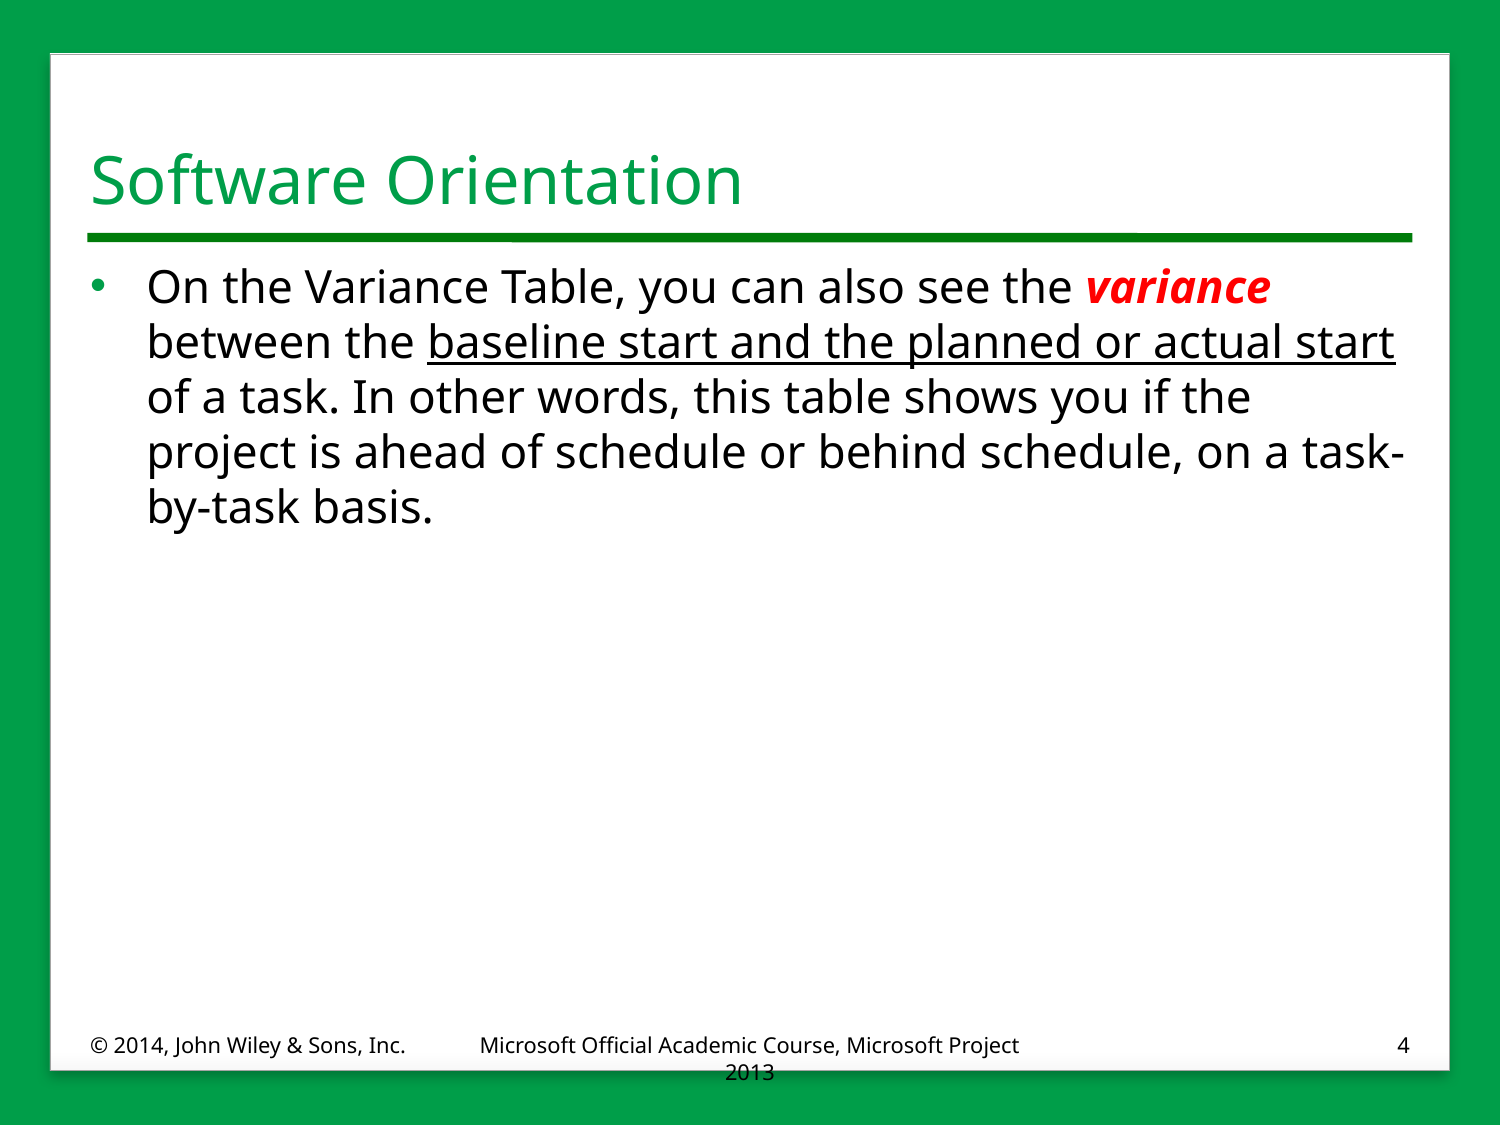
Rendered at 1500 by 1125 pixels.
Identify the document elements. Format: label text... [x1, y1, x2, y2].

slide_number 4 [1074, 1024, 1426, 1103]
slide_number © 2014, John Wiley & Sons, Inc. [74, 1024, 426, 1103]
footer Microsoft Official Academic Course, Microsoft Project 2013 [449, 1024, 1051, 1103]
list On the Variance Table, you can also see the variance between the baseline start and the planned or actual start of a task. In other words, this table shows you if the project is ahead of schedule or behind schedule, on a task-by-task basis. [75, 249, 1425, 1063]
title Software Orientation [74, 74, 1426, 226]
